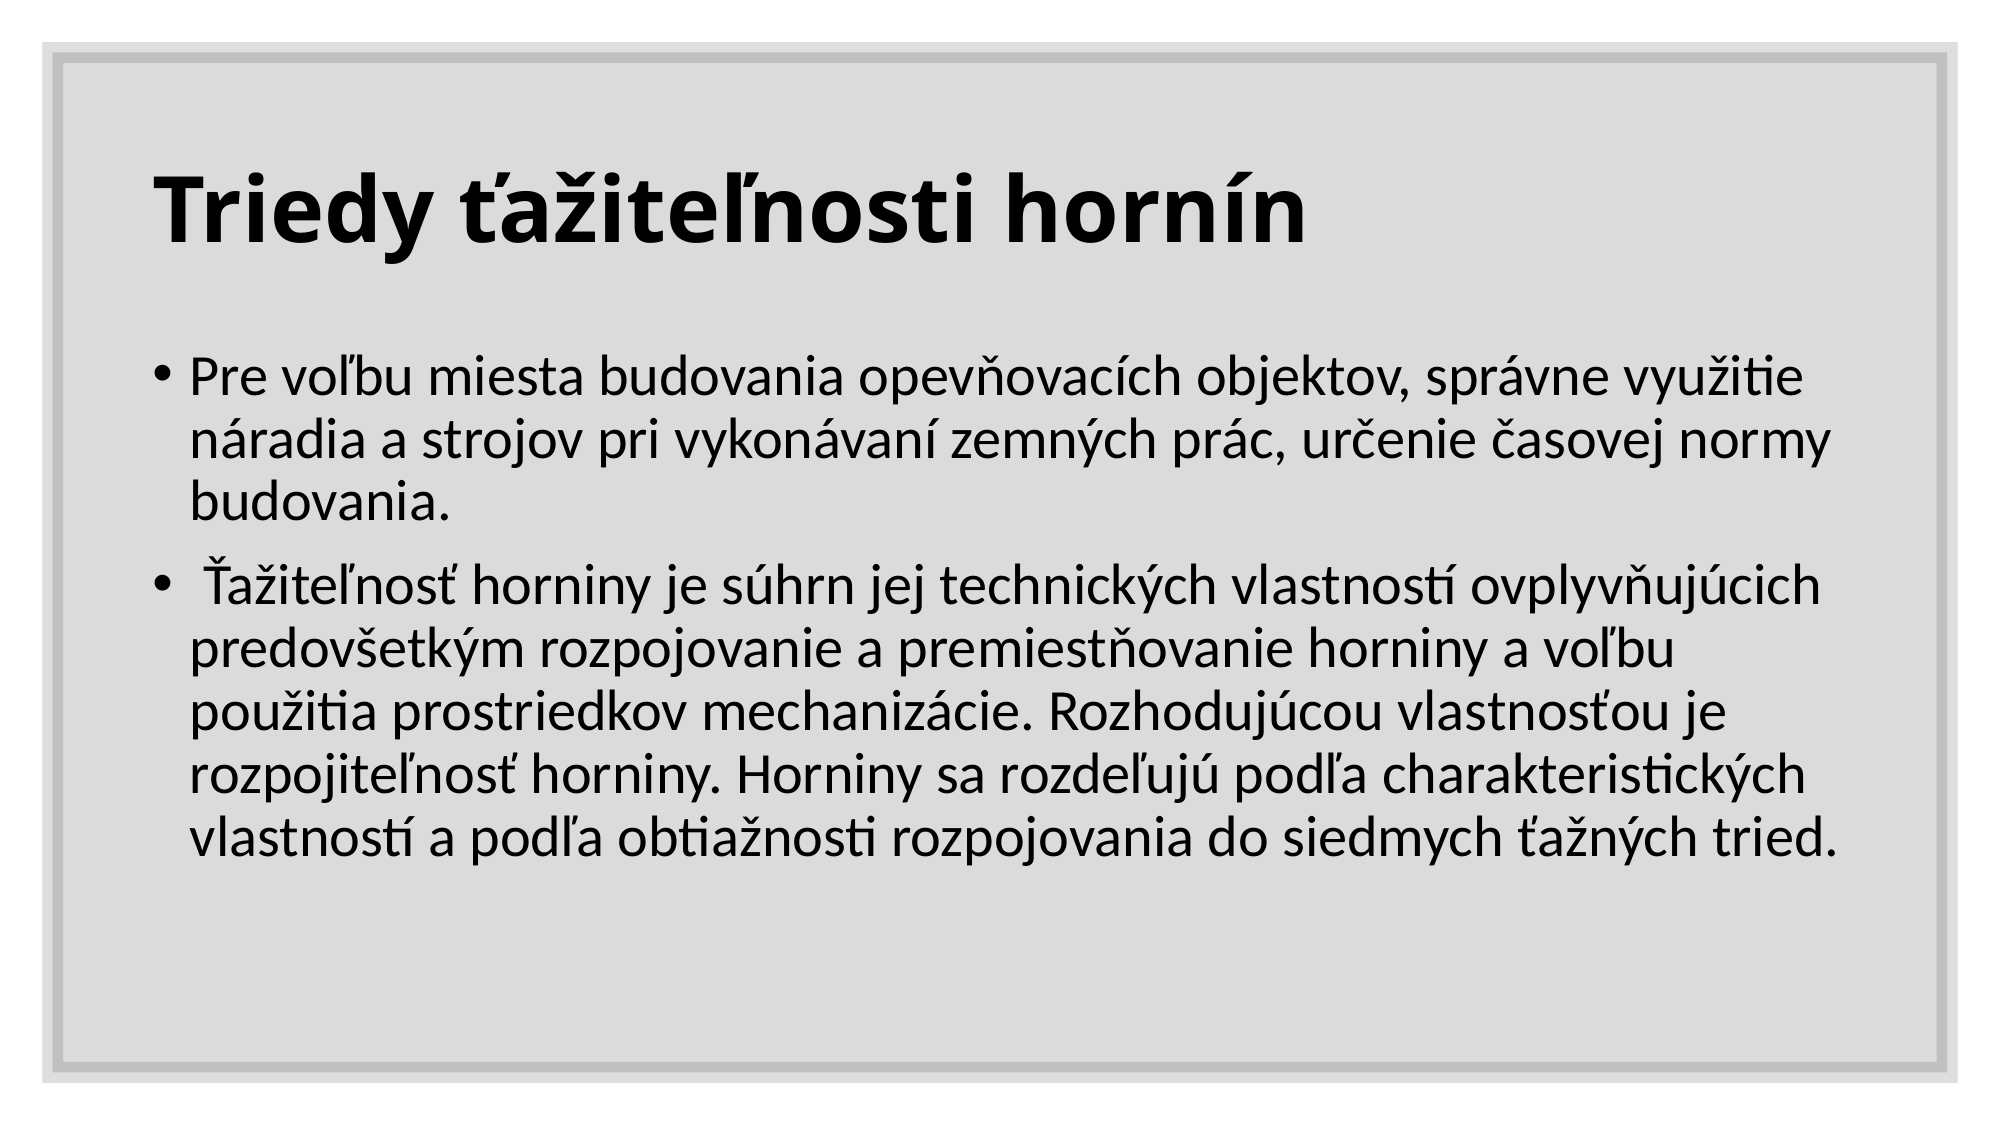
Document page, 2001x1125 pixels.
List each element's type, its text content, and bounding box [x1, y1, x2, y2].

text_box [52, 51, 1948, 1073]
title Triedy ťažiteľnosti hornín [137, 103, 1863, 322]
list Pre voľbu miesta budovania opevňovacích objektov, správne využitie náradia a strojov pri vykonávaní zemných prác, určenie časovej normy budovania. Ťažiteľnosť horniny je súhrn jej technických vlastností ovplyvňujúcich predovšetkým rozpojovanie a premiestňovanie horniny a voľbu použitia prostriedkov mechanizácie. Rozhodujúcou vlastnosťou je rozpojiteľnosť horniny. Horniny sa rozdeľujú podľa charakteristických vlastností a podľa obtiažnosti rozpojovania do siedmych ťažných tried. [137, 337, 1863, 973]
